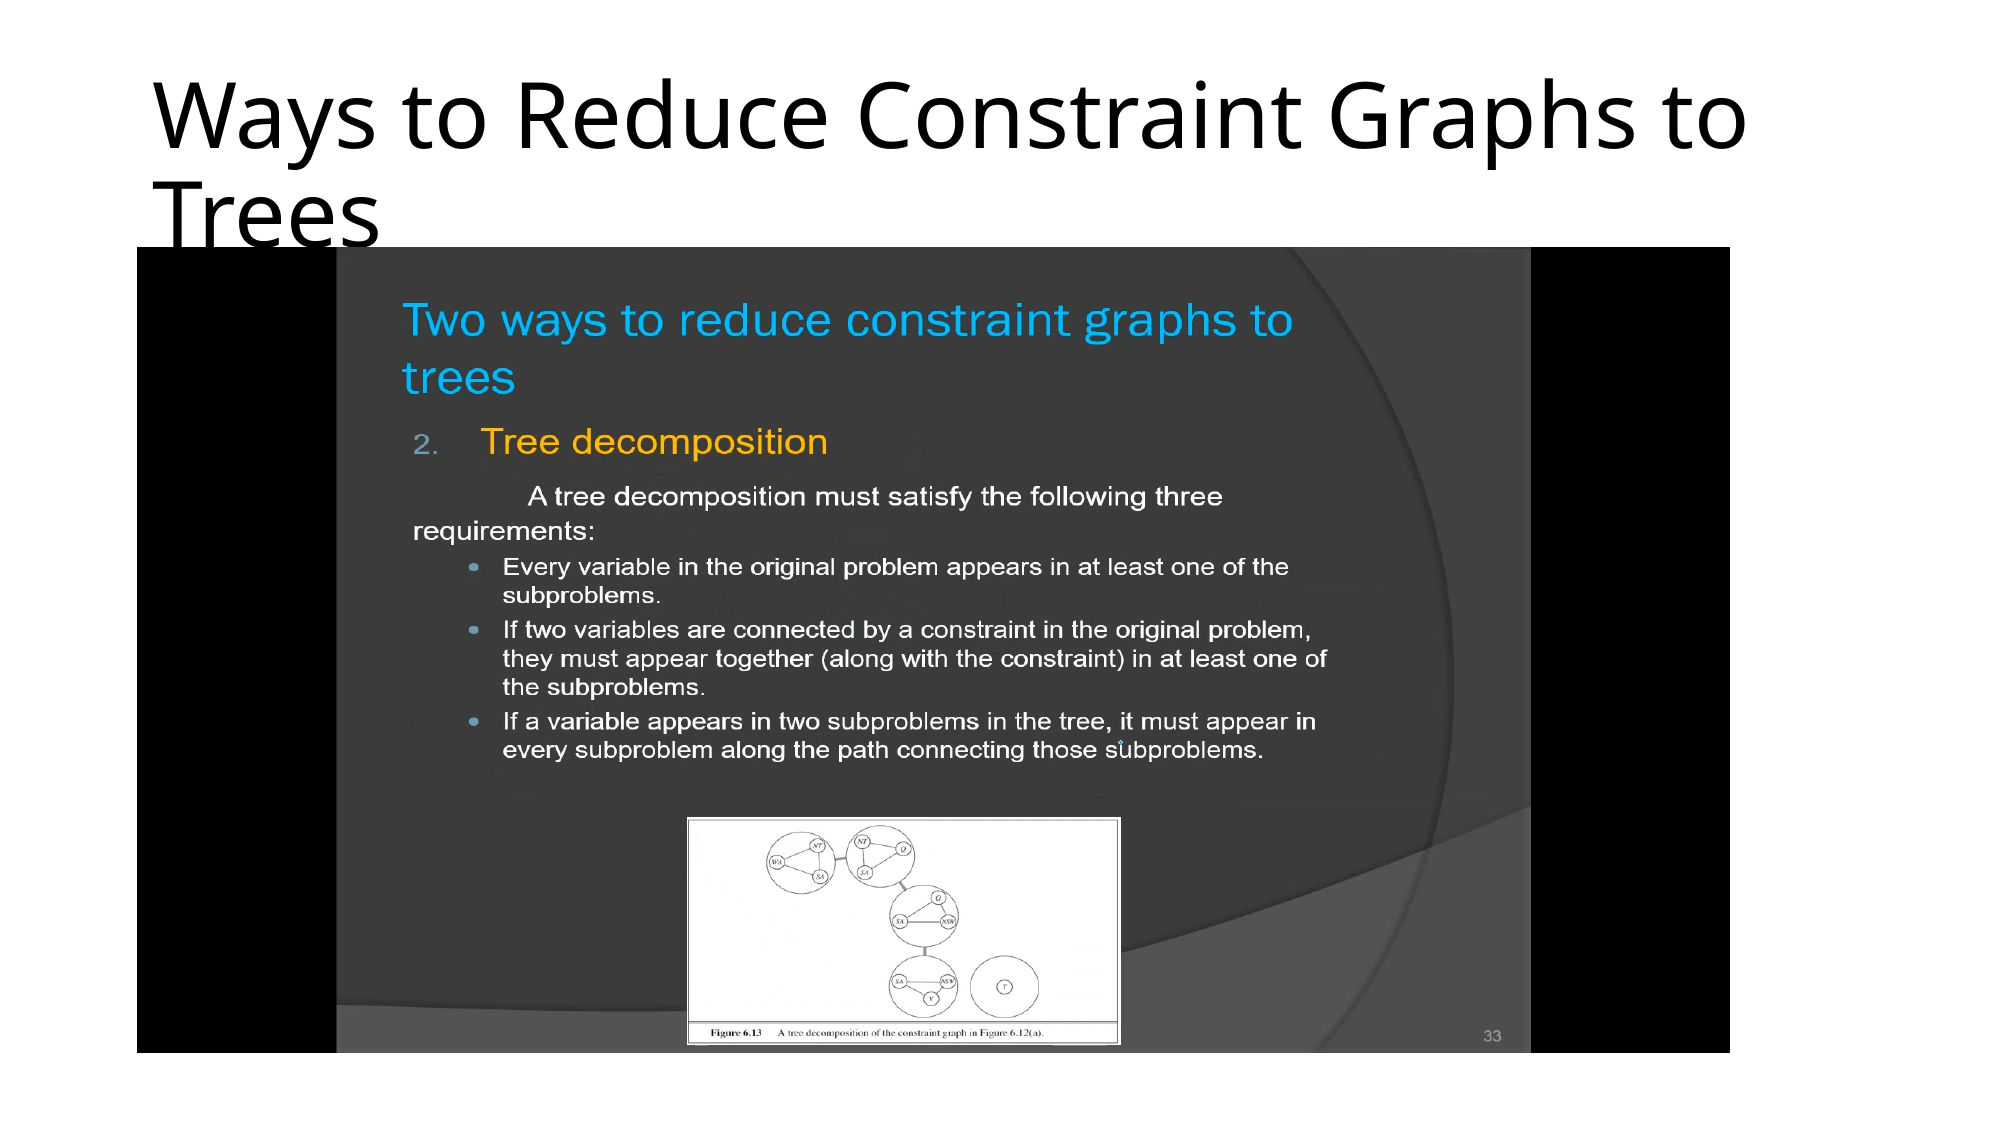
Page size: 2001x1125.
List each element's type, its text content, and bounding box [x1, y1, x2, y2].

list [137, 247, 1730, 1054]
title Ways to Reduce Constraint Graphs to Trees [137, 59, 1863, 278]
